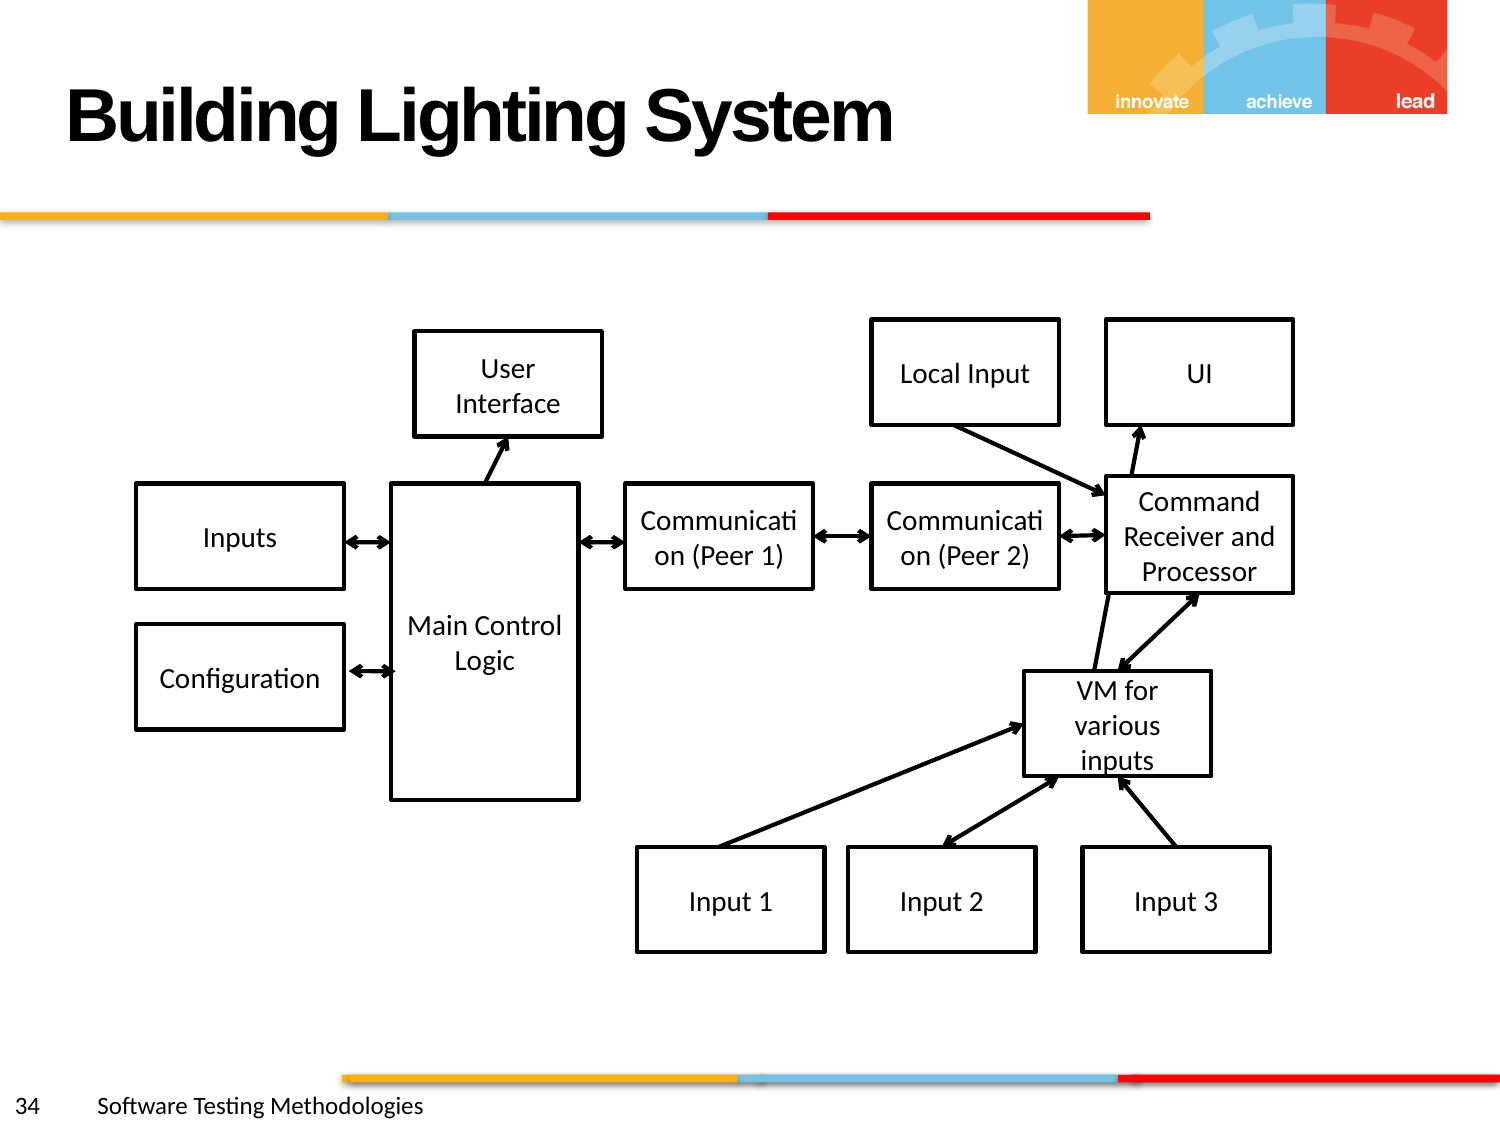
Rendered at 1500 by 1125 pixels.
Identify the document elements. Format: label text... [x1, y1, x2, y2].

text_box Inputs [134, 481, 346, 591]
text_box VM for various inputs [1022, 669, 1213, 778]
text_box Communication (Peer 2) [869, 481, 1061, 591]
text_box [718, 723, 1025, 847]
text_box Communication (Peer 1) [623, 481, 815, 591]
text_box Command Receiver and Processor [1104, 474, 1295, 595]
text_box Configuration [134, 622, 346, 732]
text_box User Interface [412, 329, 604, 439]
picture [1087, 0, 1448, 114]
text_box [964, 752, 1036, 871]
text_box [472, 448, 521, 473]
text_box UI [1104, 317, 1295, 427]
text_box Local Input [869, 317, 1061, 427]
text_box Input 2 [846, 855, 1038, 954]
text_box Input 3 [1080, 845, 1272, 954]
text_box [1111, 782, 1183, 842]
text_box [953, 424, 1107, 496]
text_box Main Control Logic [389, 481, 581, 802]
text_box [994, 524, 1241, 572]
list Building Lighting System [50, 24, 1088, 213]
text_box Input 1 [635, 845, 827, 954]
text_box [1119, 590, 1198, 674]
